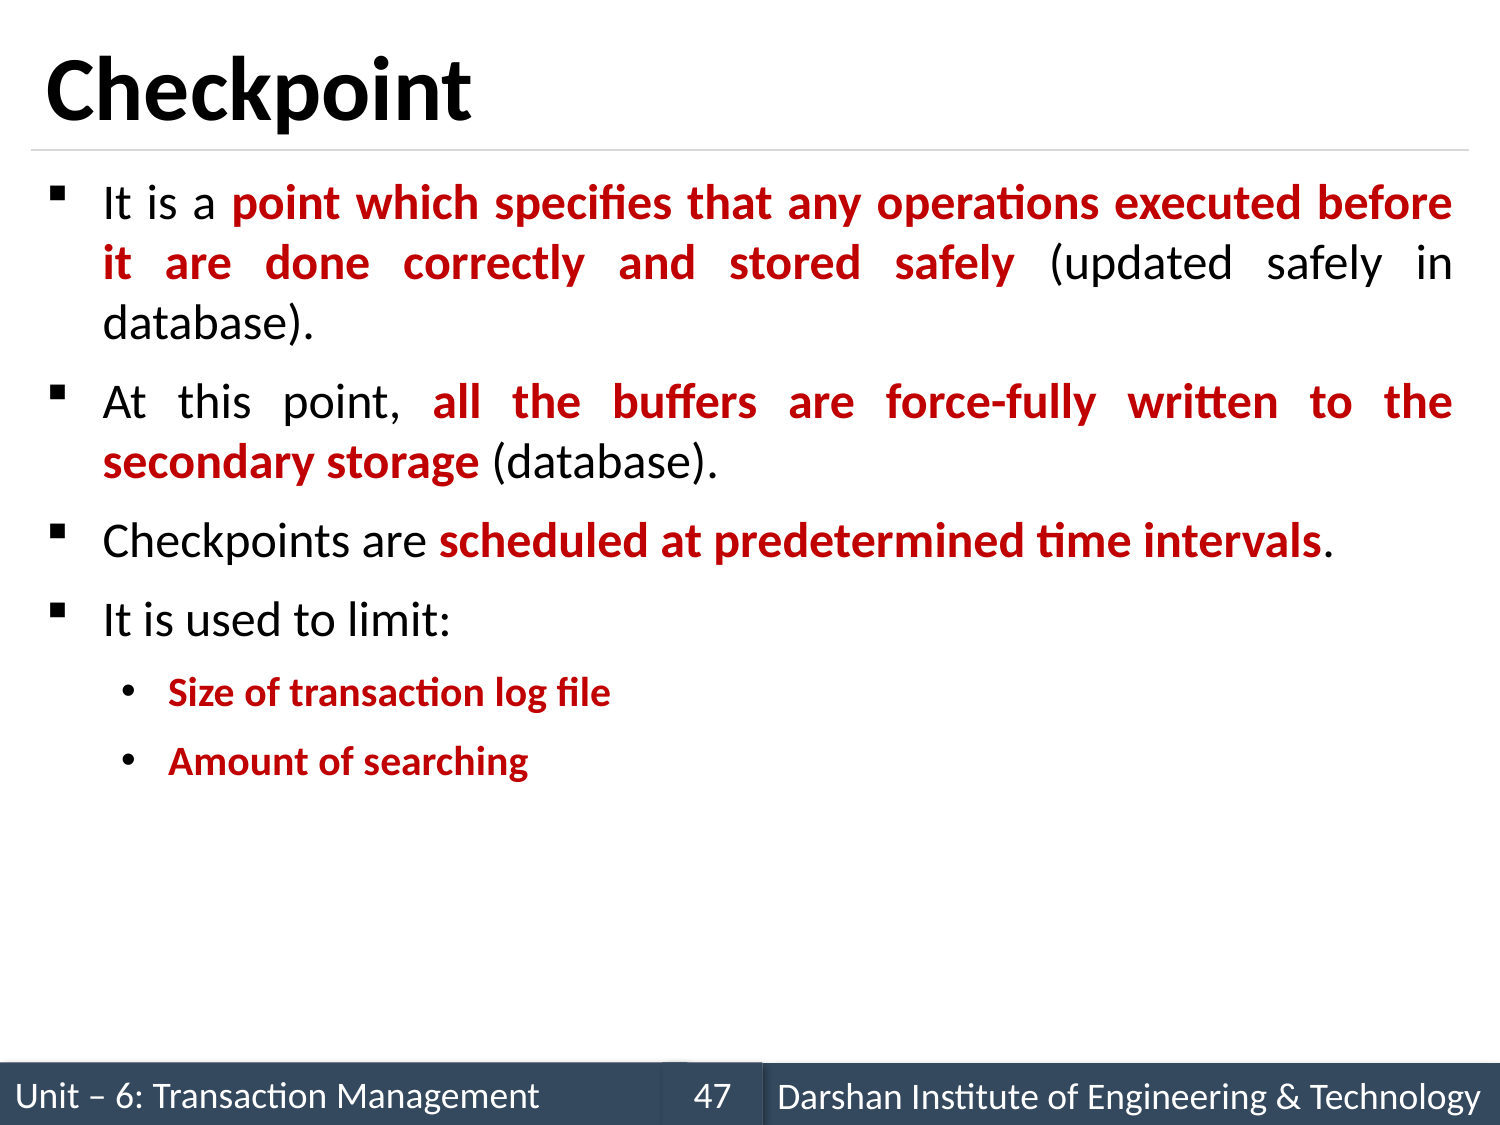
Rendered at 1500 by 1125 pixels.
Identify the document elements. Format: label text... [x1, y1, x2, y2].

list It is a point which specifies that any operations executed before it are done correctly and stored safely (updated safely in database). At this point, all the buffers are force-fully written to the secondary storage (database). Checkpoints are scheduled at predetermined time intervals. It is used to limit: Size of transaction log file Amount of searching [31, 162, 1469, 1038]
title Checkpoint [31, 17, 1469, 150]
